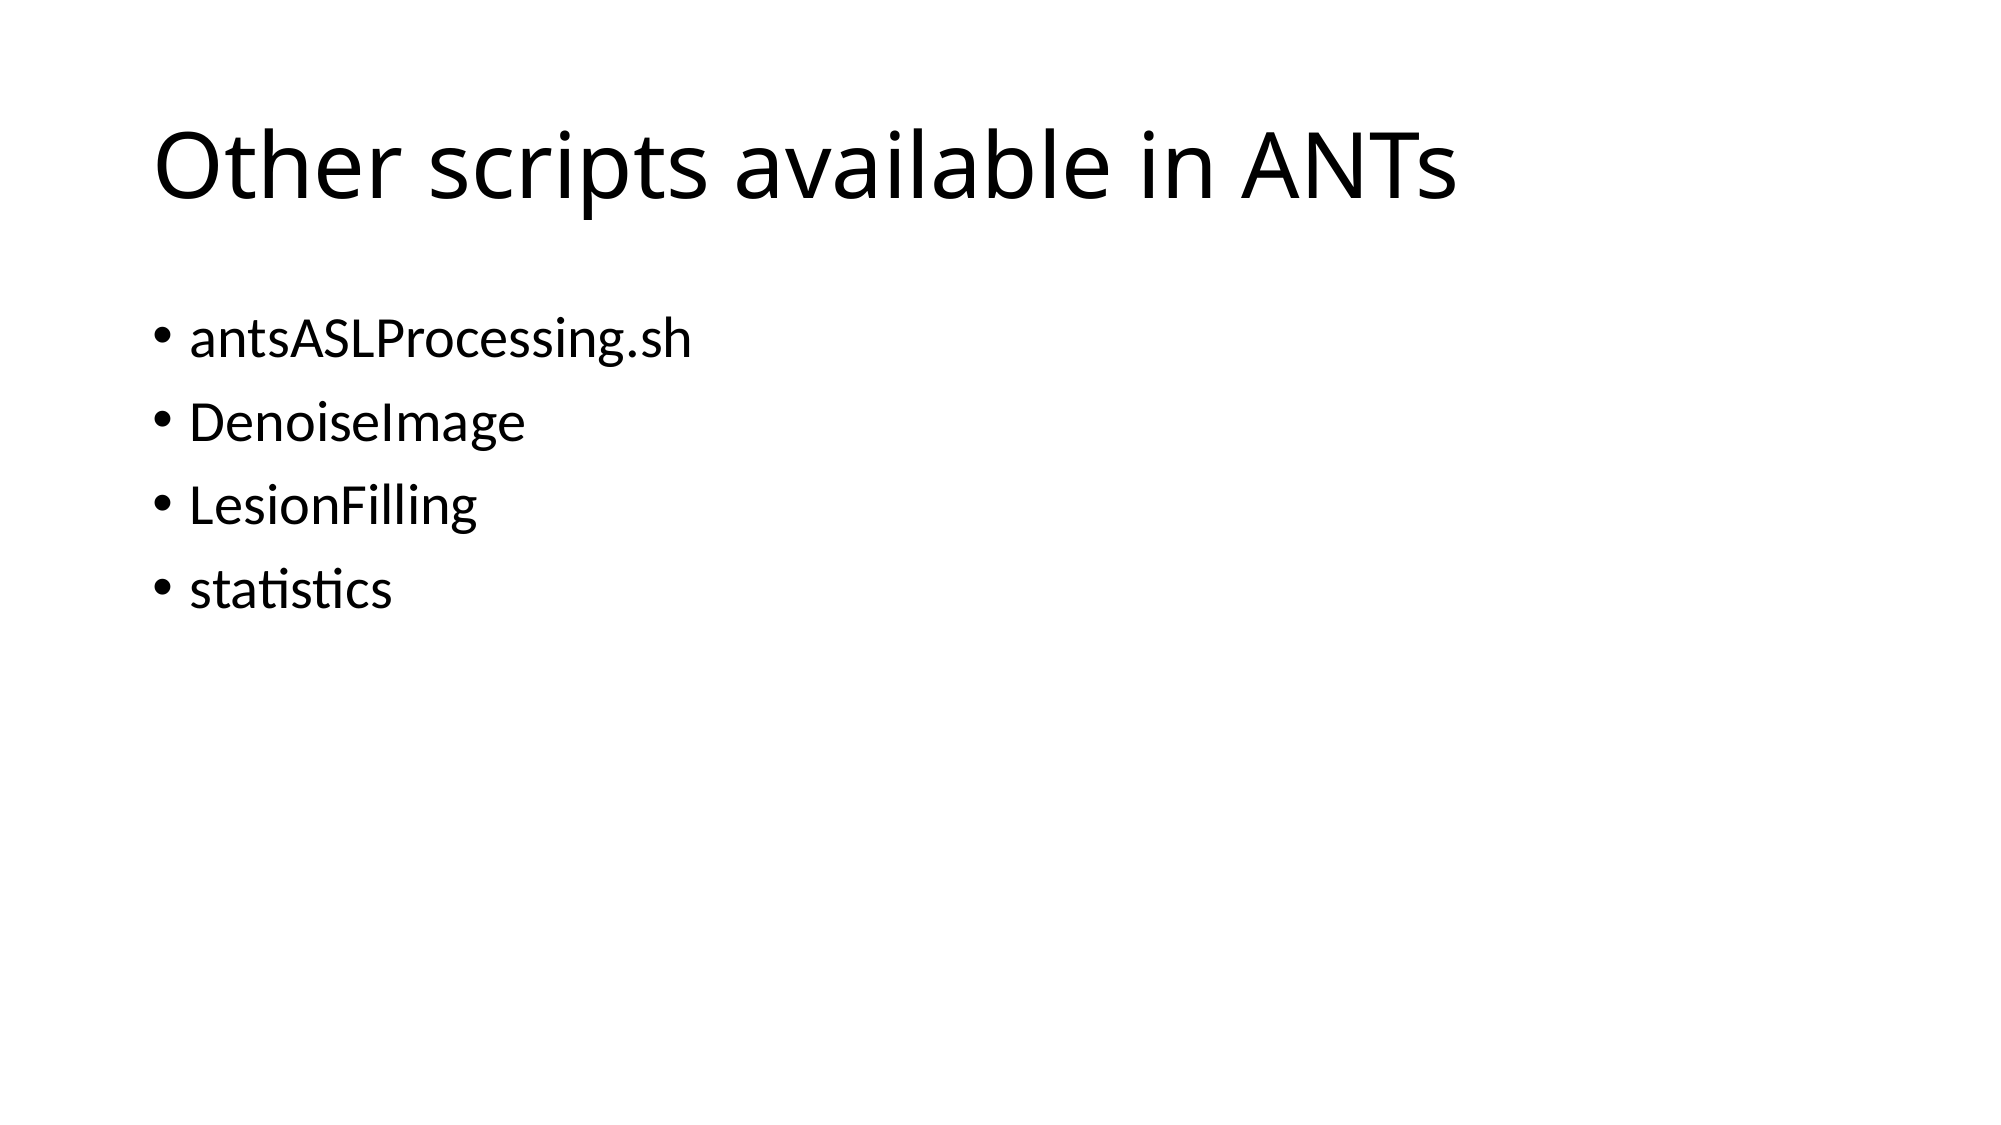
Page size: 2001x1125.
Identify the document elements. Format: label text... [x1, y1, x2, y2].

list antsASLProcessing.sh DenoiseImage LesionFilling statistics [137, 299, 1863, 1014]
title Other scripts available in ANTs [137, 59, 1863, 278]
